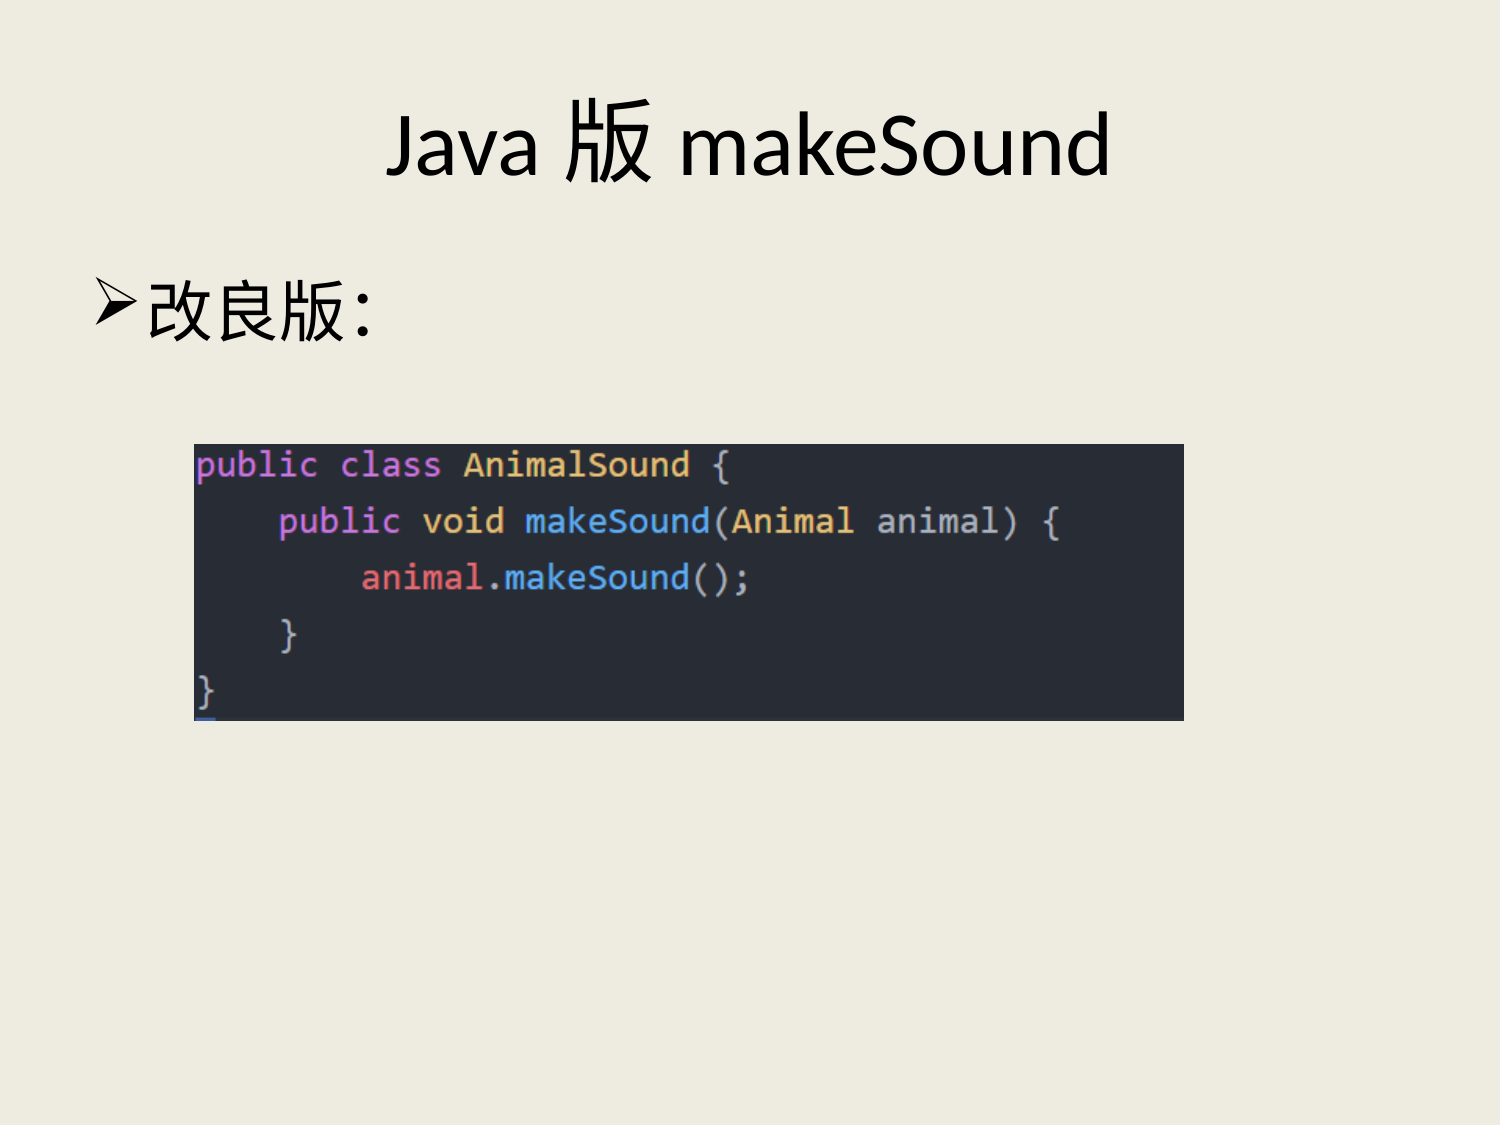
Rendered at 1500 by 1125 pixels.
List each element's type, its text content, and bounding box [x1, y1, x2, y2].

title Java版makeSound [75, 45, 1425, 233]
picture [194, 444, 1185, 722]
list 改良版： [75, 262, 1425, 1005]
